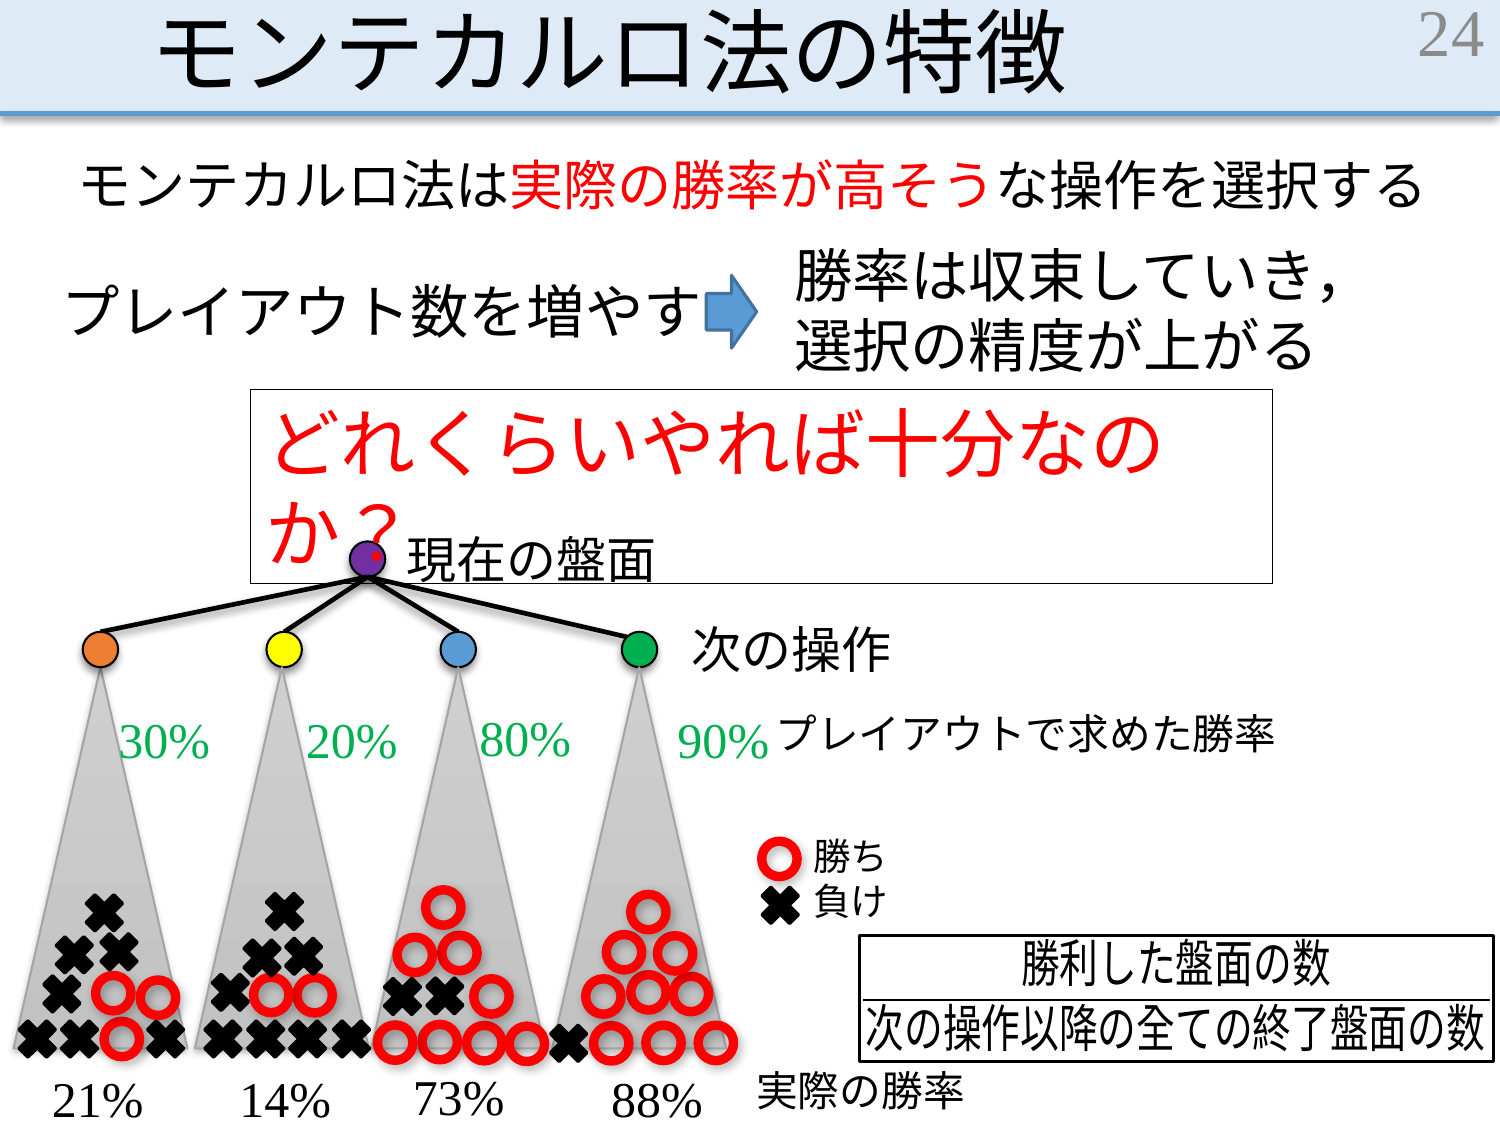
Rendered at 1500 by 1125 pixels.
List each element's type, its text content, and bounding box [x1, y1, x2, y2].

text_box [629, 973, 668, 1012]
text_box [421, 1022, 459, 1057]
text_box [460, 576, 628, 638]
text_box [606, 896, 675, 979]
text_box [584, 977, 623, 1016]
text_box [556, 789, 712, 1050]
text_box [644, 1023, 683, 1057]
text_box [625, 1028, 636, 1050]
text_box [704, 273, 758, 350]
text_box [146, 1020, 185, 1057]
text_box [193, 789, 364, 1050]
text_box [450, 666, 467, 697]
text_box [472, 977, 511, 1016]
text_box [408, 1027, 421, 1041]
text_box [629, 892, 668, 932]
text_box プレイアウトで求めた勝率 [789, 700, 1292, 766]
text_box [620, 630, 659, 669]
text_box [265, 644, 303, 669]
text_box [288, 1019, 327, 1057]
text_box [94, 1000, 154, 1021]
text_box [319, 979, 339, 1021]
text_box [251, 976, 291, 1015]
text_box [211, 973, 250, 1012]
text_box [655, 934, 695, 973]
text_box [439, 650, 477, 669]
text_box モンテカルロ法は実際の勝率が高そうな操作を選択する [77, 151, 1459, 232]
text_box [296, 976, 334, 1015]
text_box [99, 932, 139, 972]
text_box [12, 679, 173, 1050]
text_box [592, 1024, 631, 1057]
text_box [424, 888, 463, 927]
text_box [671, 975, 711, 1014]
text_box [99, 576, 282, 633]
text_box [265, 892, 304, 931]
text_box 次の操作 [676, 611, 907, 687]
text_box [178, 1016, 184, 1026]
text_box [246, 1019, 286, 1057]
text_box [456, 938, 484, 979]
text_box [370, 789, 542, 1050]
text_box 勝ち 負け [798, 825, 903, 931]
text_box [621, 1007, 722, 1050]
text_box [369, 576, 459, 633]
text_box [375, 1023, 415, 1057]
text_box どれくらいやれば十分なのか？ [250, 389, 1273, 584]
text_box [178, 1032, 189, 1050]
text_box [60, 1019, 99, 1057]
text_box [696, 1023, 736, 1062]
text_box [242, 938, 282, 978]
text_box [203, 1019, 243, 1057]
text_box [277, 1003, 315, 1021]
text_box [252, 1001, 273, 1021]
text_box [604, 932, 644, 972]
text_box [657, 963, 678, 990]
text_box [687, 937, 700, 975]
text_box [134, 1023, 148, 1050]
text_box [677, 1028, 688, 1050]
text_box [760, 885, 798, 925]
text_box [54, 935, 94, 975]
text_box [507, 1024, 547, 1057]
text_box [440, 933, 479, 973]
text_box [678, 974, 692, 979]
title モンテカルロ法の特徴 [135, 0, 1373, 114]
text_box 実際の勝率 [741, 1057, 981, 1123]
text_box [102, 698, 786, 778]
text_box [138, 978, 178, 1018]
text_box [395, 935, 435, 975]
text_box [102, 1020, 142, 1057]
text_box プレイアウト数を増やす [61, 275, 732, 369]
text_box [81, 632, 120, 669]
text_box [760, 839, 798, 879]
text_box [17, 1019, 57, 1059]
text_box [284, 936, 323, 976]
text_box [332, 1019, 371, 1057]
text_box [452, 1026, 466, 1050]
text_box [283, 576, 369, 633]
text_box [383, 977, 422, 1016]
text_box [424, 891, 468, 934]
text_box [416, 941, 455, 981]
text_box 勝率は収束していき， 選択の精度が上がる [779, 231, 1485, 387]
text_box [127, 978, 139, 999]
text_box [35, 1057, 719, 1125]
text_box [42, 974, 82, 1014]
text_box [274, 666, 290, 697]
text_box [425, 976, 465, 1016]
text_box [465, 1023, 504, 1057]
text_box [584, 978, 716, 1024]
slide_number 24 [1162, 0, 1500, 60]
text_box [550, 1023, 588, 1057]
text_box 現在の盤面 [634, 584, 672, 596]
text_box [472, 981, 516, 1039]
text_box [94, 973, 133, 1013]
text_box [84, 893, 124, 933]
text_box [631, 666, 648, 697]
